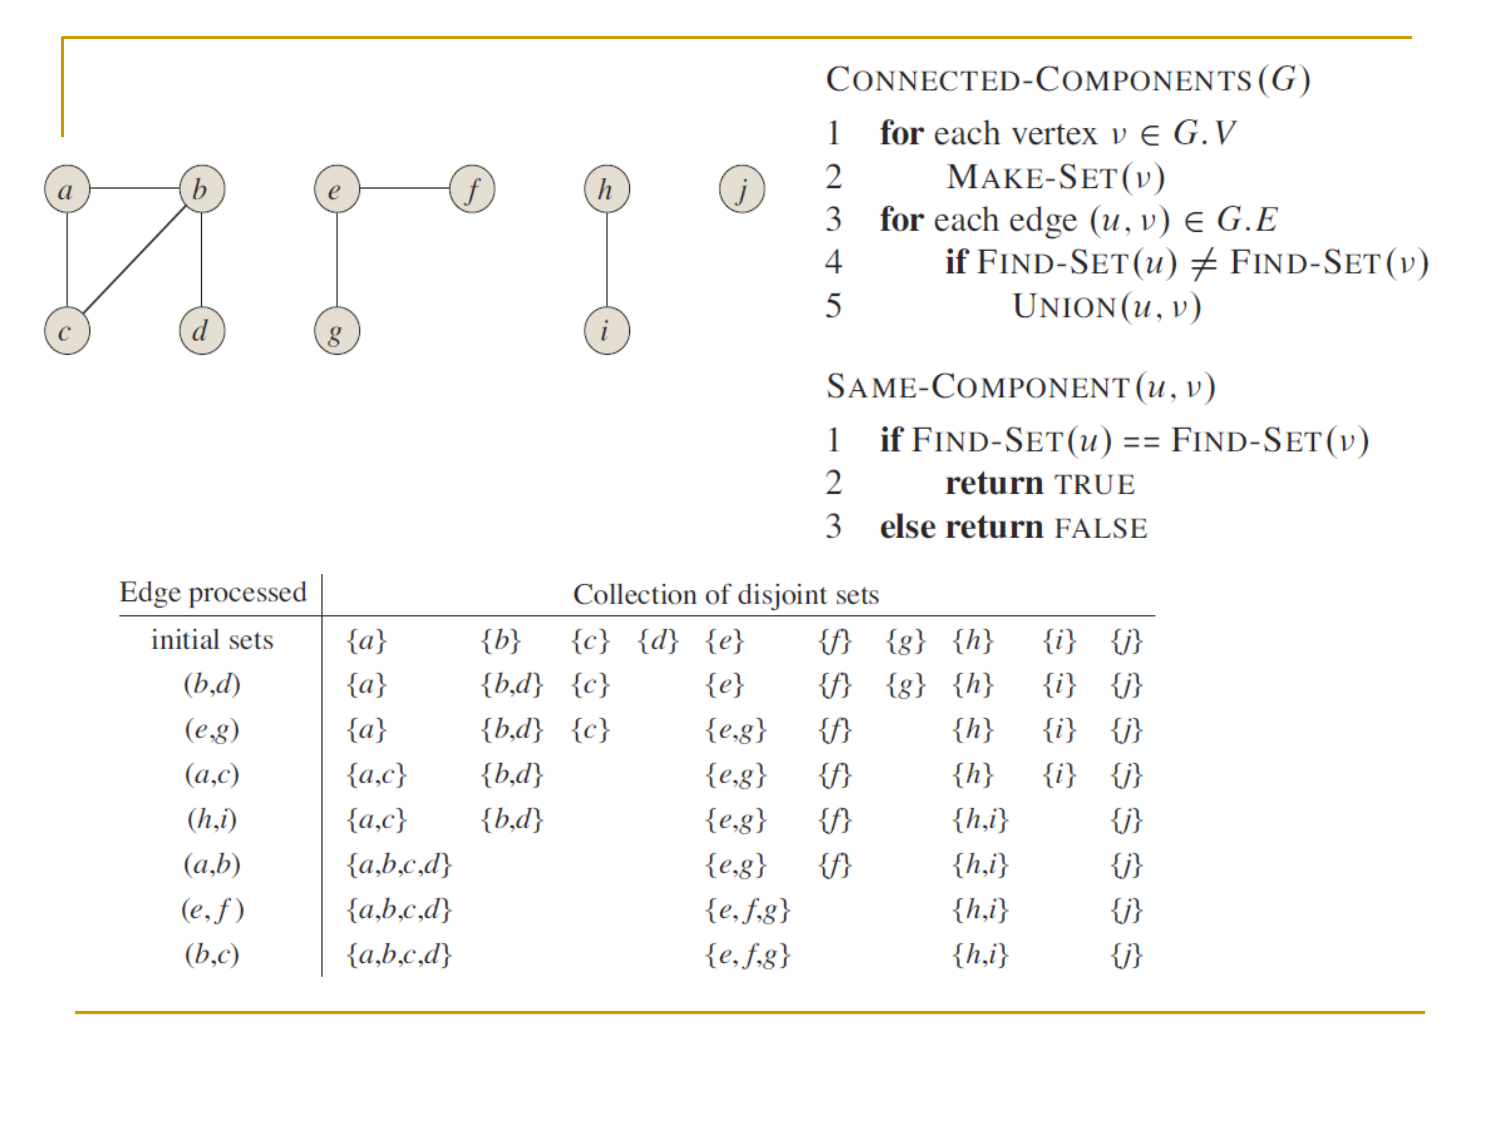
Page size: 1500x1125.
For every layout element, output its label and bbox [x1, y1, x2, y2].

picture [29, 148, 780, 362]
picture [111, 573, 1162, 981]
picture [820, 58, 1445, 547]
